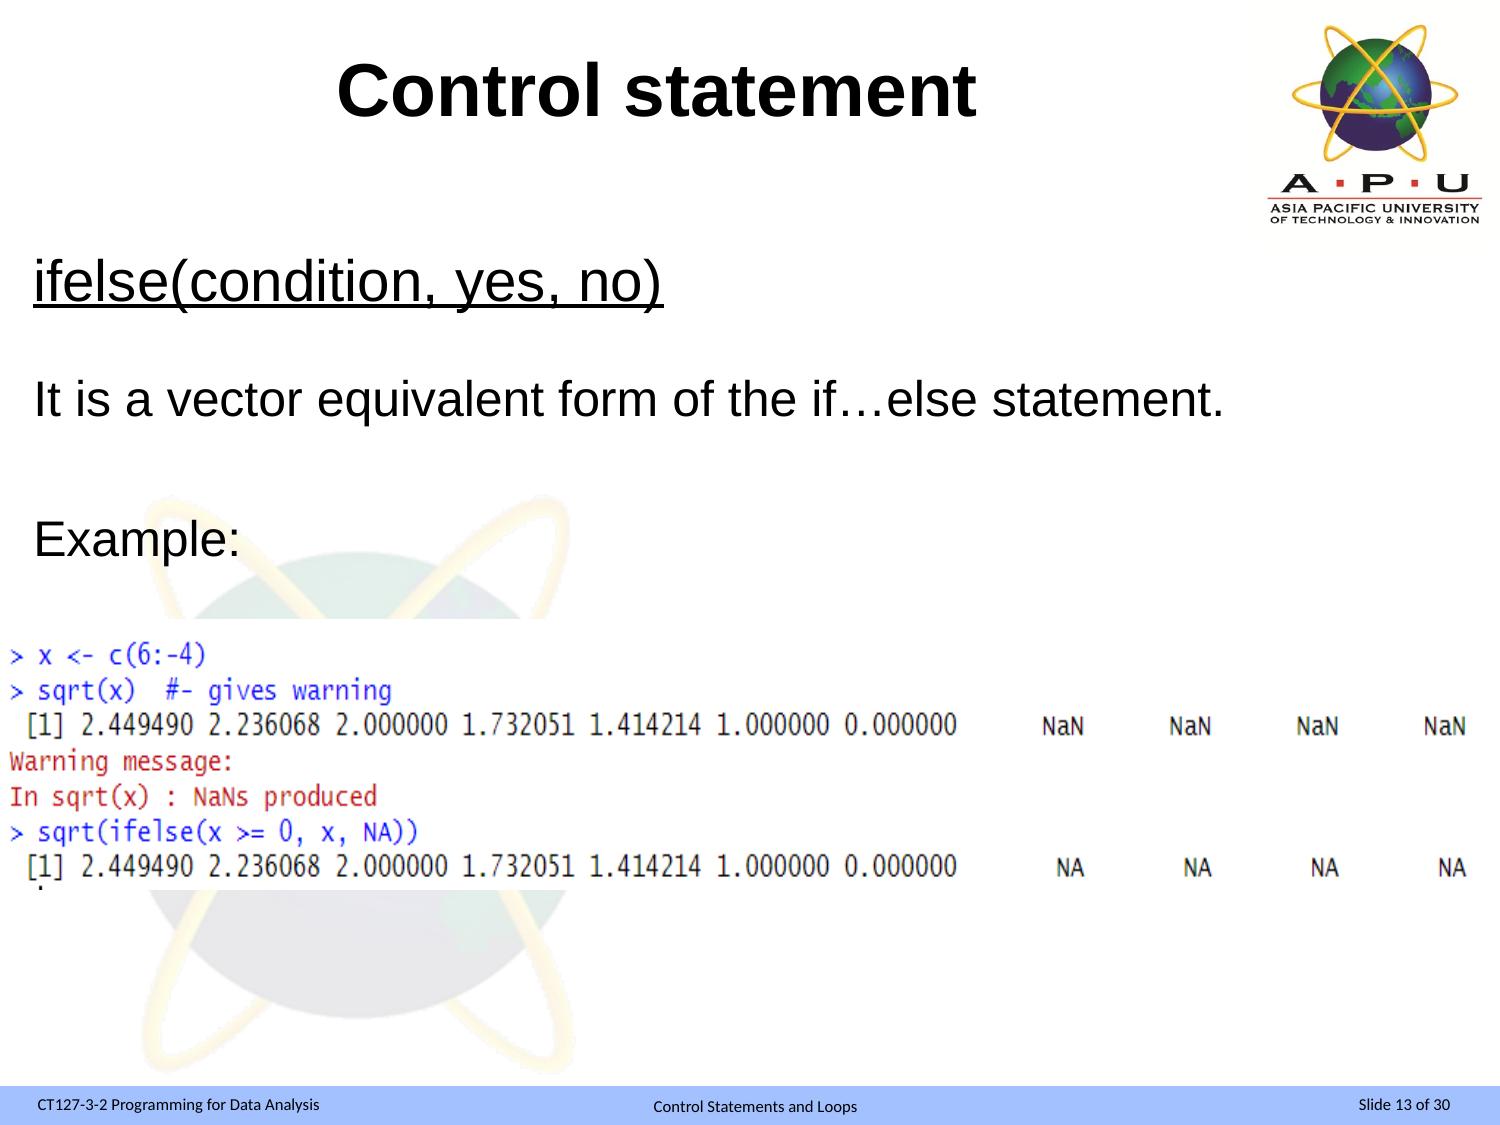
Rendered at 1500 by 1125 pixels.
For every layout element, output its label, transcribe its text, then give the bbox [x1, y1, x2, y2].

list ifelse(condition, yes, no) It is a vector equivalent form of the if…else statement. Example: [18, 899, 1482, 1108]
picture [1251, 0, 1500, 249]
picture [7, 618, 1500, 890]
list ifelse(condition, yes, no) It is a vector equivalent form of the if…else statement. Example: [18, 235, 1482, 617]
title Control statement [79, 15, 1236, 158]
